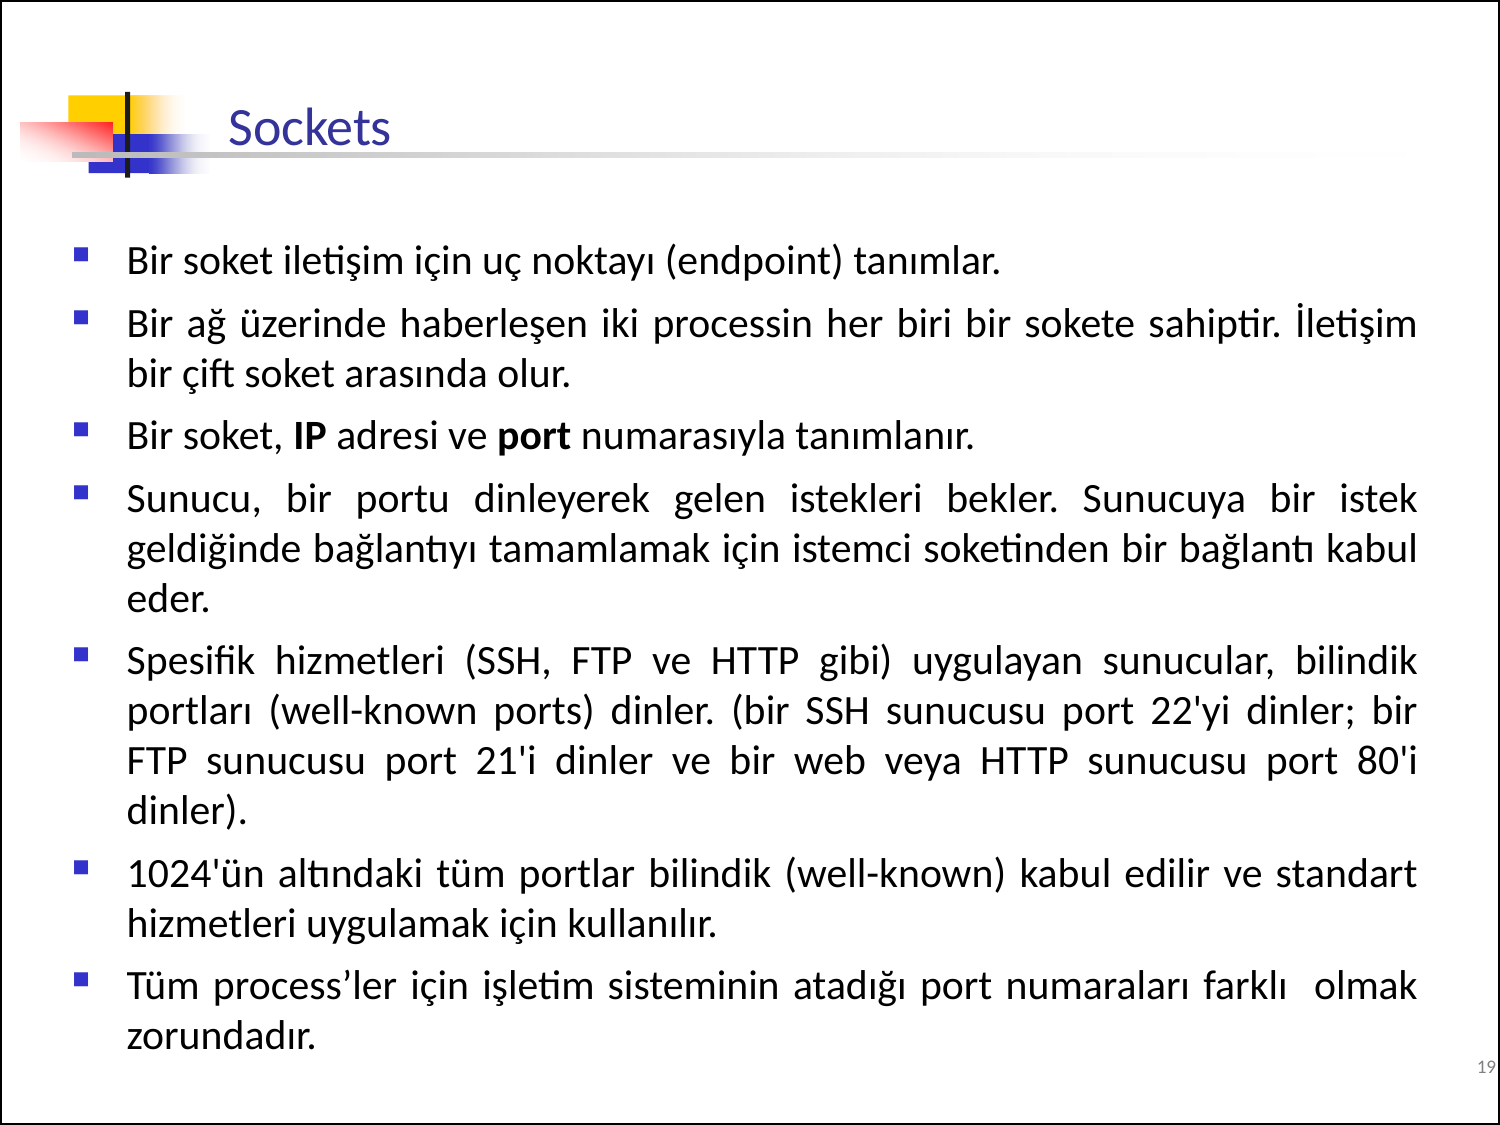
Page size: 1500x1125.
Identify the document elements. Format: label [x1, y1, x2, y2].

text_box [0, 0, 1500, 1125]
